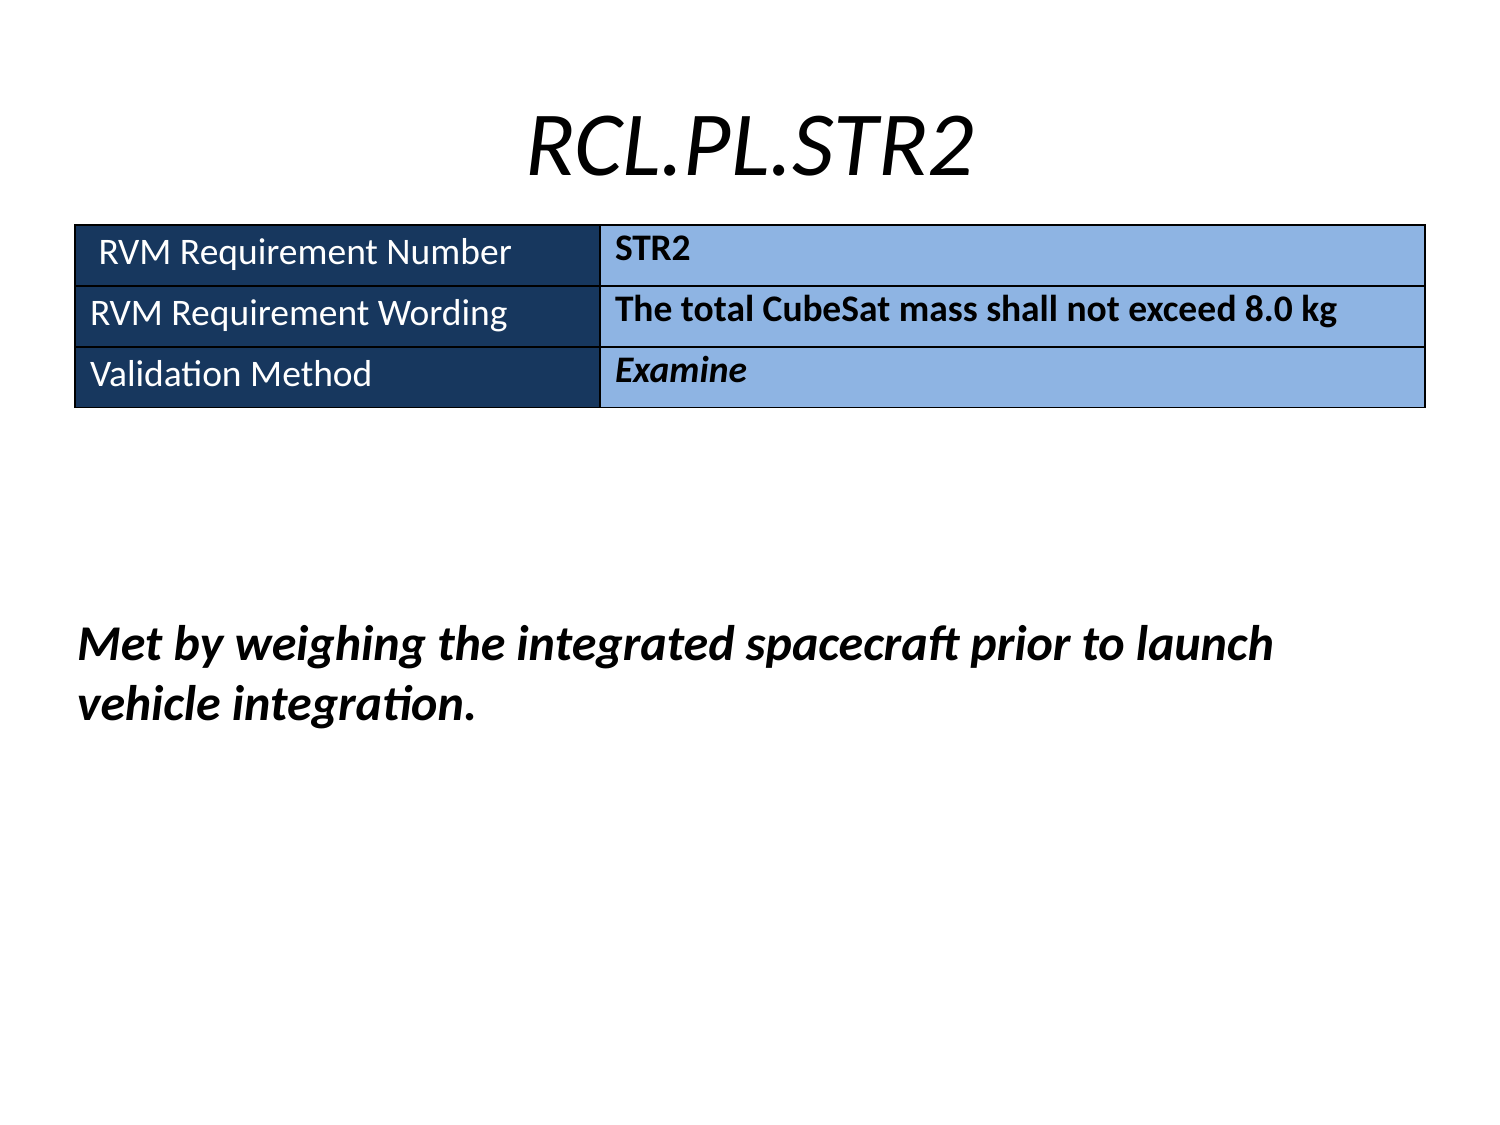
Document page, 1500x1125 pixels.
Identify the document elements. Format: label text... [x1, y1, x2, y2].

table_header STR2 [601, 226, 1424, 285]
table_header RVM Requirement Number [76, 226, 599, 285]
text_box Met by weighing the integrated spacecraft prior to launch vehicle integration. [62, 603, 1425, 738]
table_cell Examine [601, 348, 1424, 407]
table_cell Validation Method [76, 348, 599, 407]
title RCL.PL.STR2 [75, 45, 1425, 224]
table_cell RVM Requirement Wording [76, 287, 599, 346]
table_cell The total CubeSat mass shall not exceed 8.0 kg [601, 287, 1424, 346]
